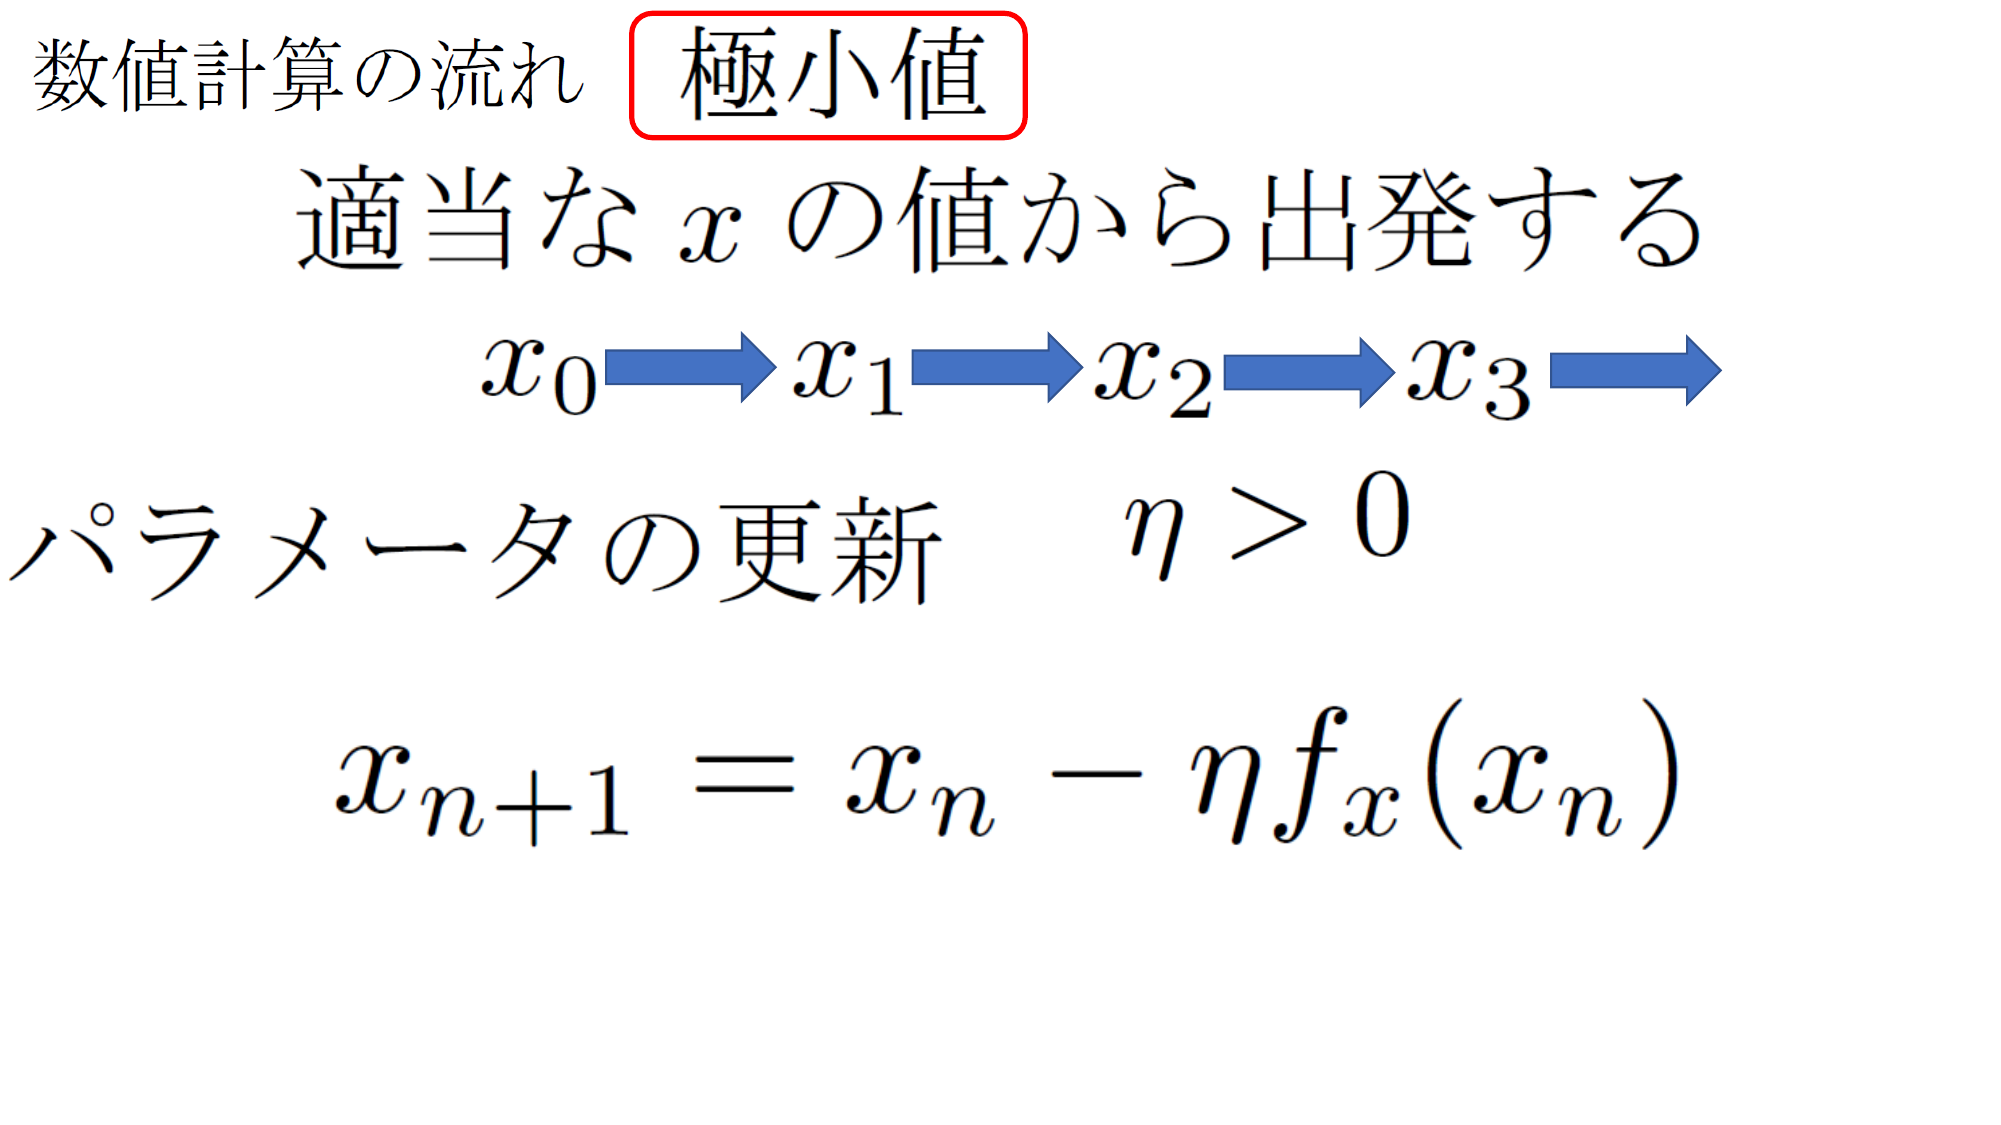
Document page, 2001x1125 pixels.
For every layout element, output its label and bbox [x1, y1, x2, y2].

picture [286, 157, 1709, 282]
text_box [912, 331, 1084, 404]
picture [477, 325, 606, 421]
text_box [1223, 336, 1396, 409]
picture [25, 34, 595, 114]
picture [1118, 468, 1413, 586]
picture [1401, 332, 1537, 427]
text_box [1550, 334, 1723, 407]
picture [303, 657, 1691, 881]
text_box [630, 12, 1027, 139]
picture [782, 325, 912, 428]
picture [0, 492, 946, 610]
text_box [606, 331, 778, 404]
picture [1087, 330, 1218, 428]
picture [669, 13, 1000, 135]
